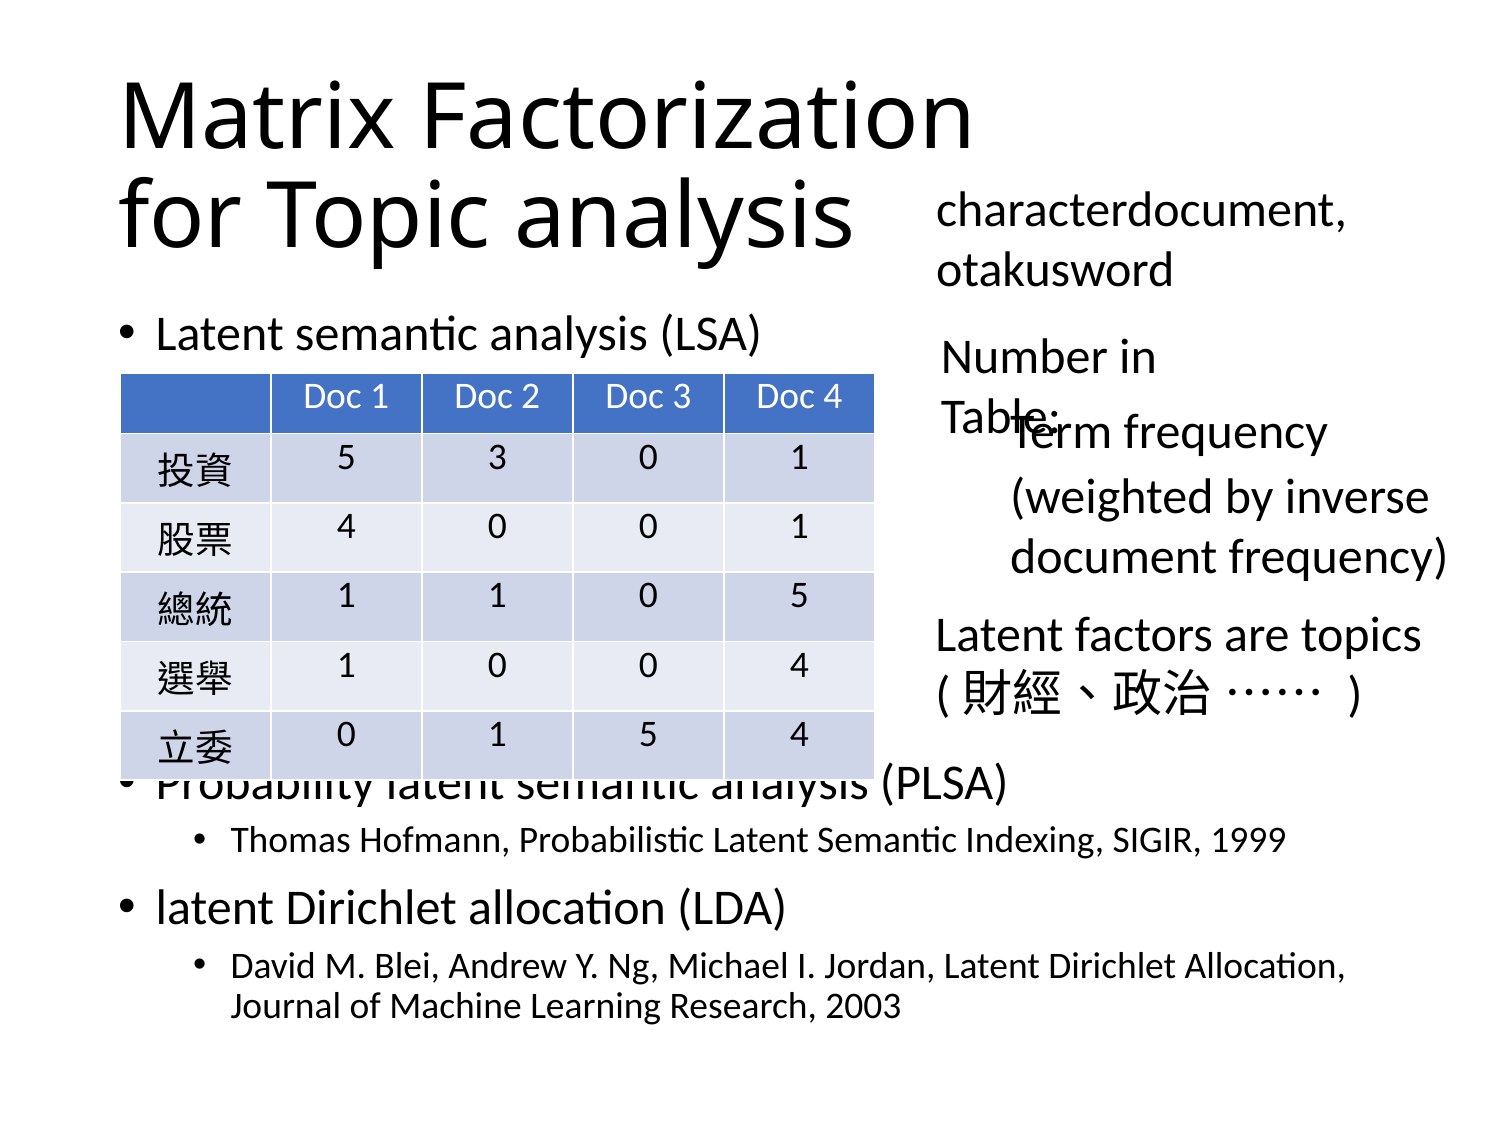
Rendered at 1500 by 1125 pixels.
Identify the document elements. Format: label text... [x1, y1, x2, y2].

table_cell 5 [272, 434, 421, 502]
table_header Doc 2 [423, 374, 572, 433]
table_cell 1 [423, 573, 572, 641]
table_cell 1 [423, 712, 572, 779]
table_cell 0 [574, 434, 723, 502]
table_cell 4 [725, 642, 874, 710]
table_cell 5 [725, 573, 874, 641]
table_cell 0 [423, 642, 572, 710]
table_cell 1 [272, 642, 421, 710]
table_cell 投資 [121, 434, 270, 502]
table_cell 股票 [121, 504, 270, 571]
text_box Term frequency [995, 391, 1377, 456]
table_cell 1 [272, 573, 421, 641]
table_cell 1 [725, 434, 874, 502]
list Latent semantic analysis (LSA) Probability latent semantic analysis (PLSA) Thomas Hofmann, Probabilistic Latent Semantic Indexing, SIGIR, 1999 latent Dirichlet allocation (LDA) David M. Blei, Andrew Y. Ng, Michael I. Jordan, Latent Dirichlet Allocation, Journal of Machine Learning Research, 2003 [103, 299, 1397, 1125]
table_header Doc 4 [725, 374, 874, 433]
table_cell 1 [725, 504, 874, 571]
table_header Doc 1 [272, 374, 421, 433]
table_cell 0 [423, 504, 572, 571]
table_cell 4 [725, 712, 874, 779]
table_cell 3 [423, 434, 572, 502]
table_cell 0 [574, 573, 723, 641]
text_box (weighted by inverse document frequency) [995, 456, 1480, 591]
table_cell 0 [574, 504, 723, 571]
text_box Latent factors are topics (財經、政治 …… ) [920, 594, 1500, 729]
table_header Doc 3 [574, 374, 723, 433]
title Matrix Factorization for Topic analysis [103, 59, 1397, 278]
table_cell 4 [272, 504, 421, 571]
table_cell 0 [574, 642, 723, 710]
table_cell 總統 [121, 573, 270, 641]
table_cell 0 [272, 712, 421, 779]
text_box Number in Table: [926, 315, 1303, 451]
table_header [121, 374, 270, 433]
table_cell 立委 [121, 712, 270, 779]
table_cell 5 [574, 712, 723, 779]
table_cell 選舉 [121, 642, 270, 710]
